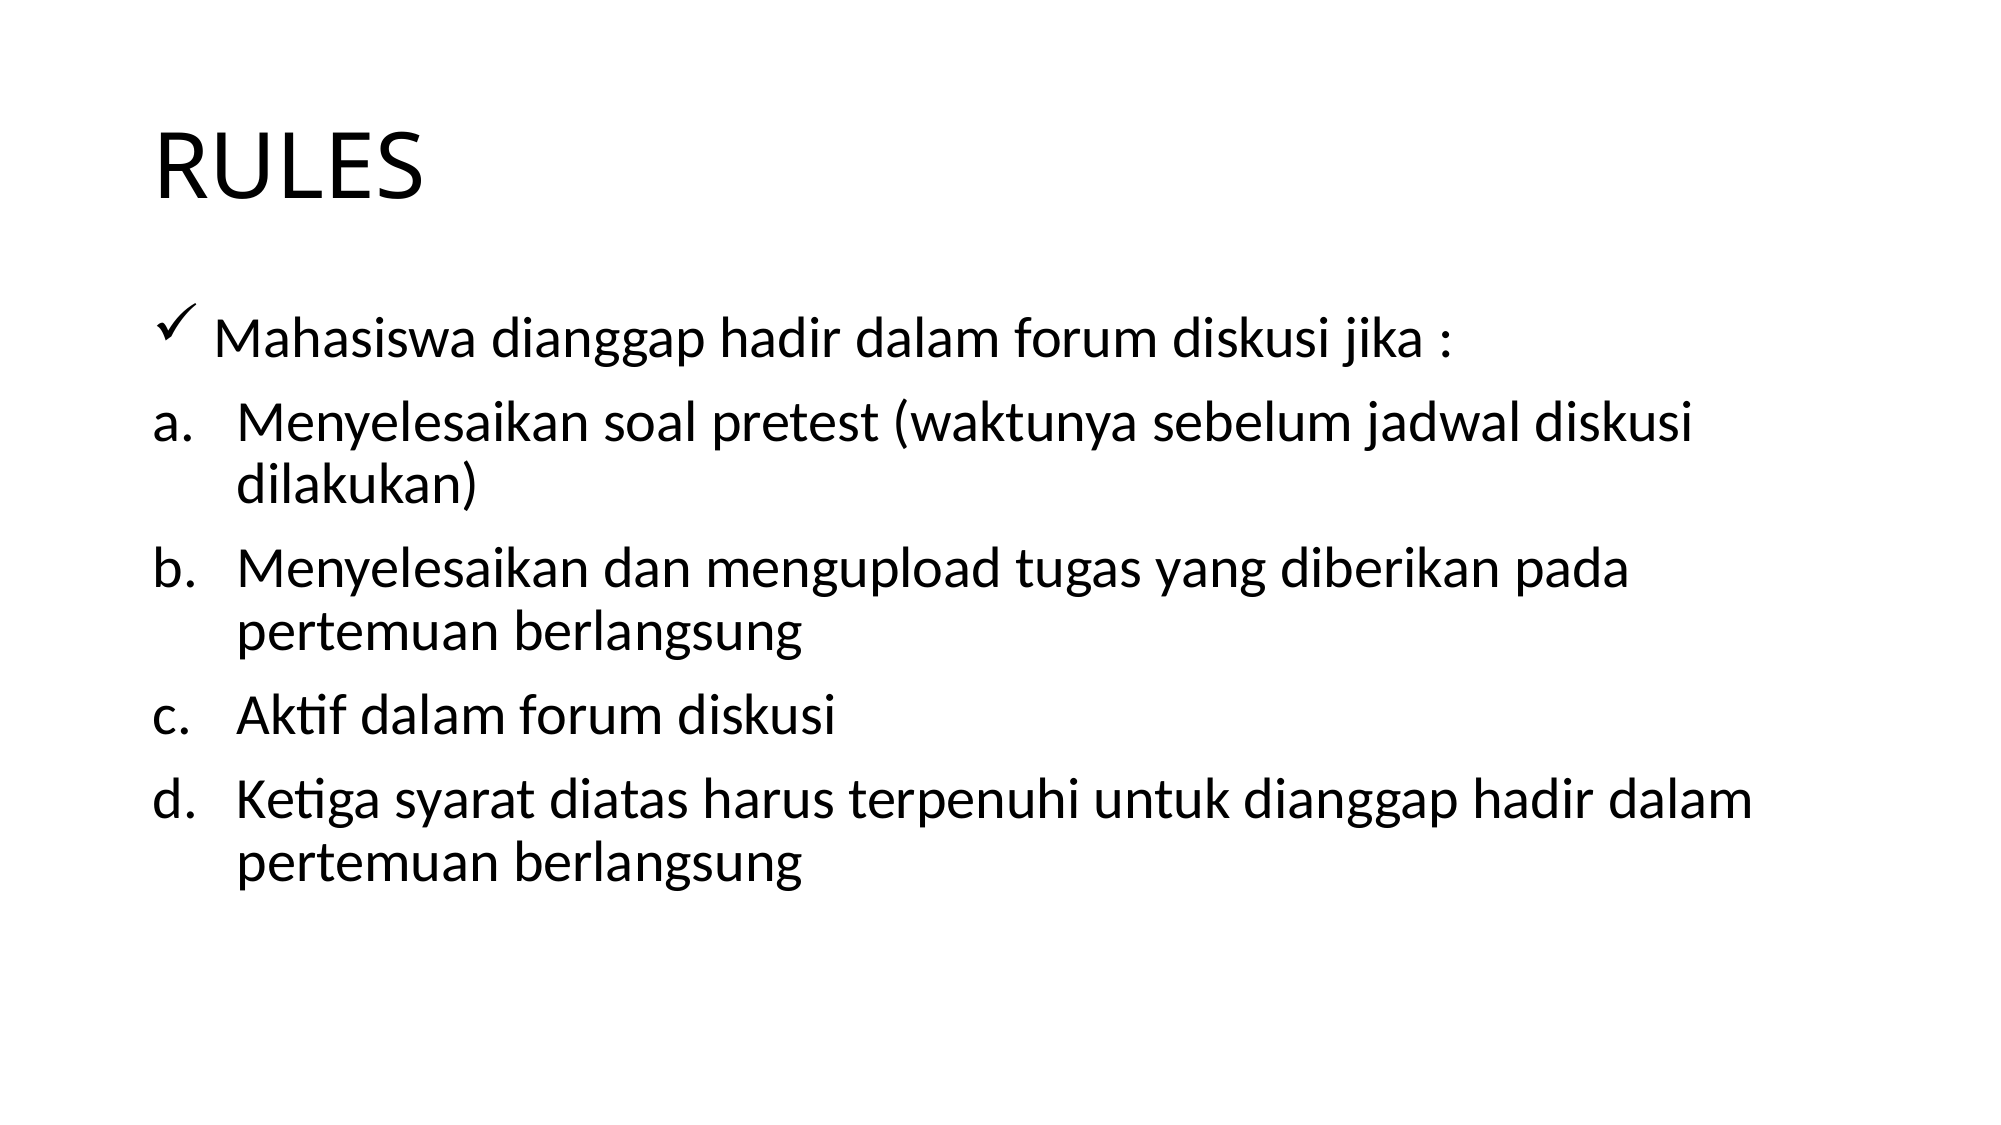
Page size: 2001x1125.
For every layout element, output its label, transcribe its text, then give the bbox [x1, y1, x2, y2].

list Mahasiswa dianggap hadir dalam forum diskusi jika : Menyelesaikan soal pretest (waktunya sebelum jadwal diskusi dilakukan) Menyelesaikan dan mengupload tugas yang diberikan pada pertemuan berlangsung Aktif dalam forum diskusi Ketiga syarat diatas harus terpenuhi untuk dianggap hadir dalam pertemuan berlangsung [137, 299, 1863, 1014]
title RULES [137, 59, 1863, 278]
